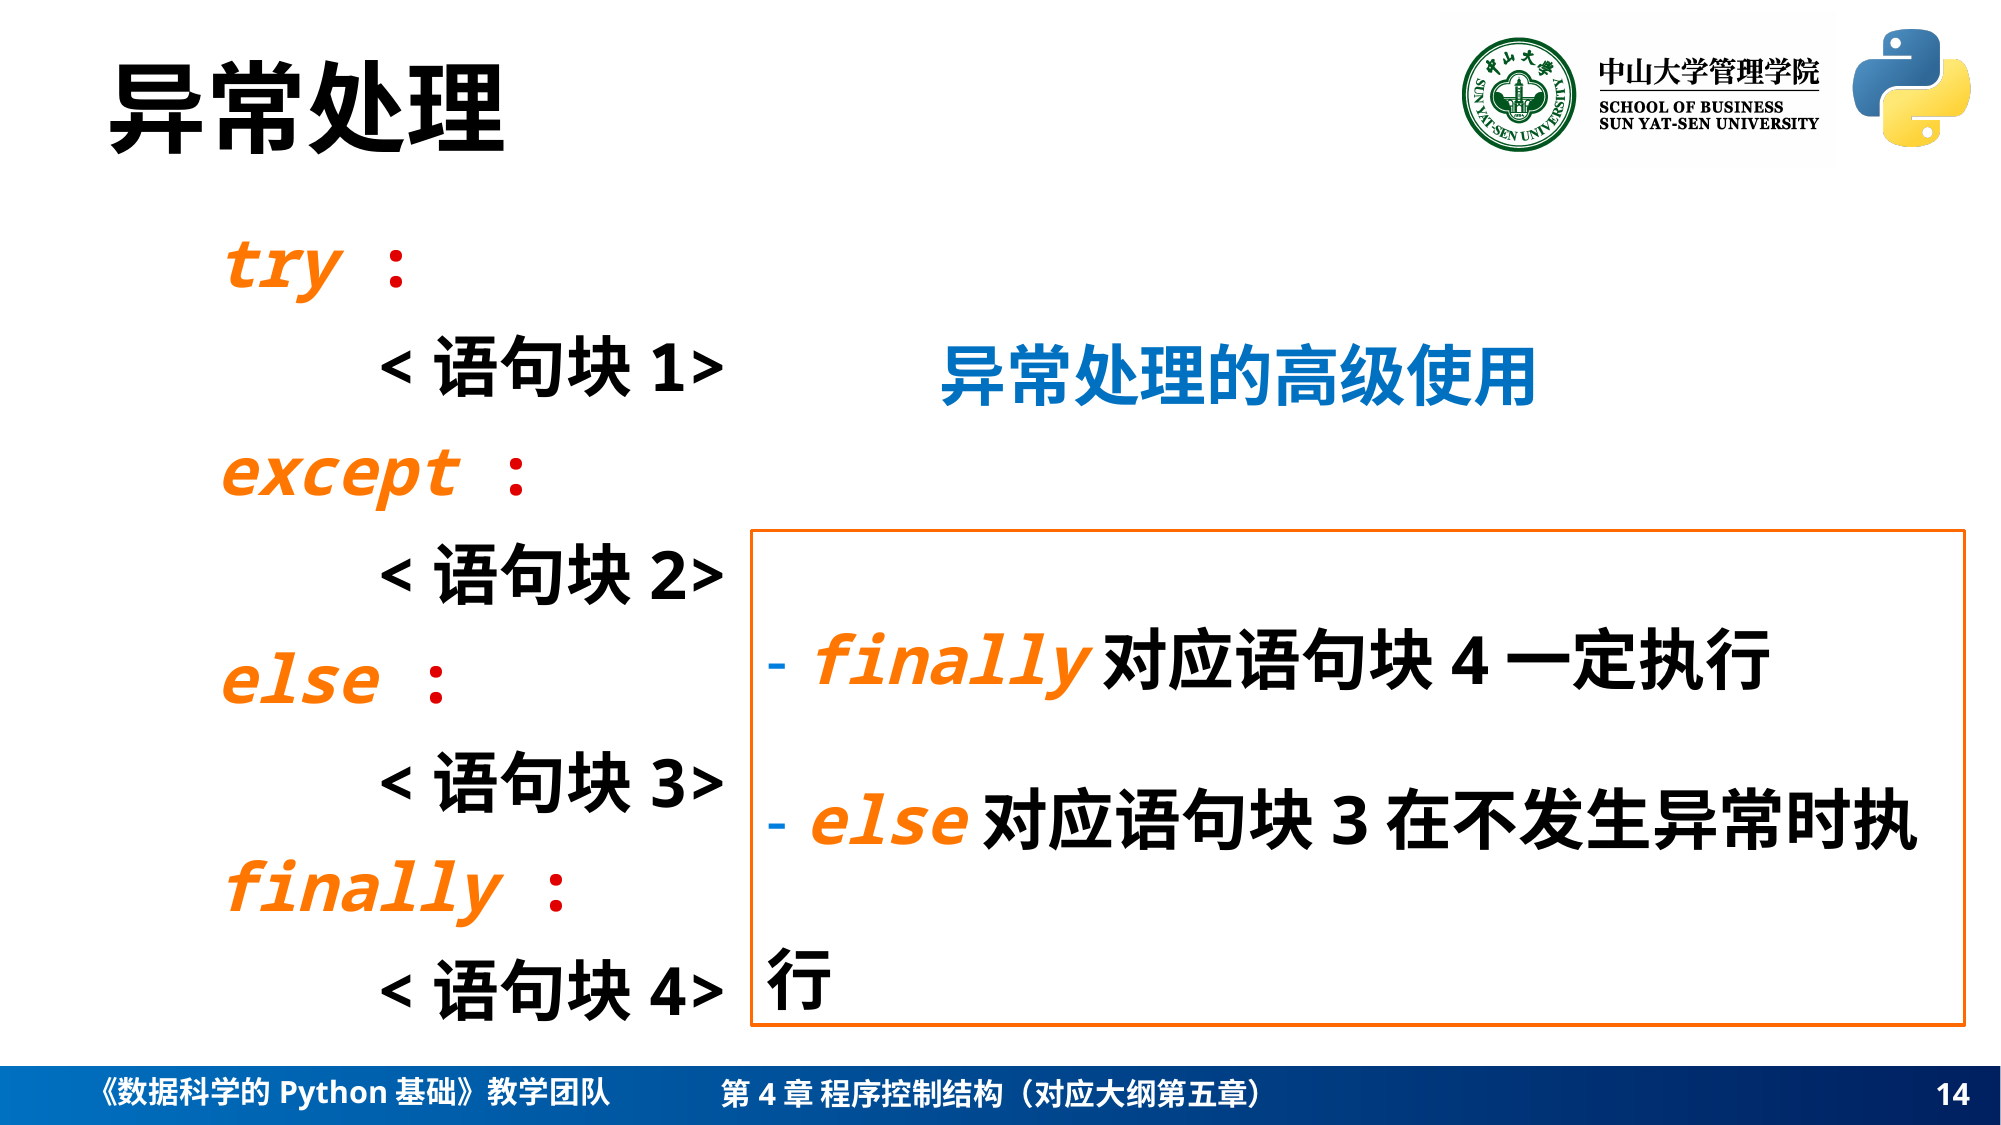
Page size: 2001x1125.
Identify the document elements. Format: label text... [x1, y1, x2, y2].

text_box - finally对应语句块4一定执行 - else对应语句块3在不发生异常时执行 [751, 530, 1965, 1025]
text_box 异常处理 [102, 7, 2000, 170]
slide_number 14 [1535, 1066, 1986, 1125]
text_box try : <语句块1> except : <语句块2> else : <语句块3> finally : <语句块4> [196, 231, 906, 1098]
text_box 异常处理的高级使用 [480, 286, 2000, 422]
